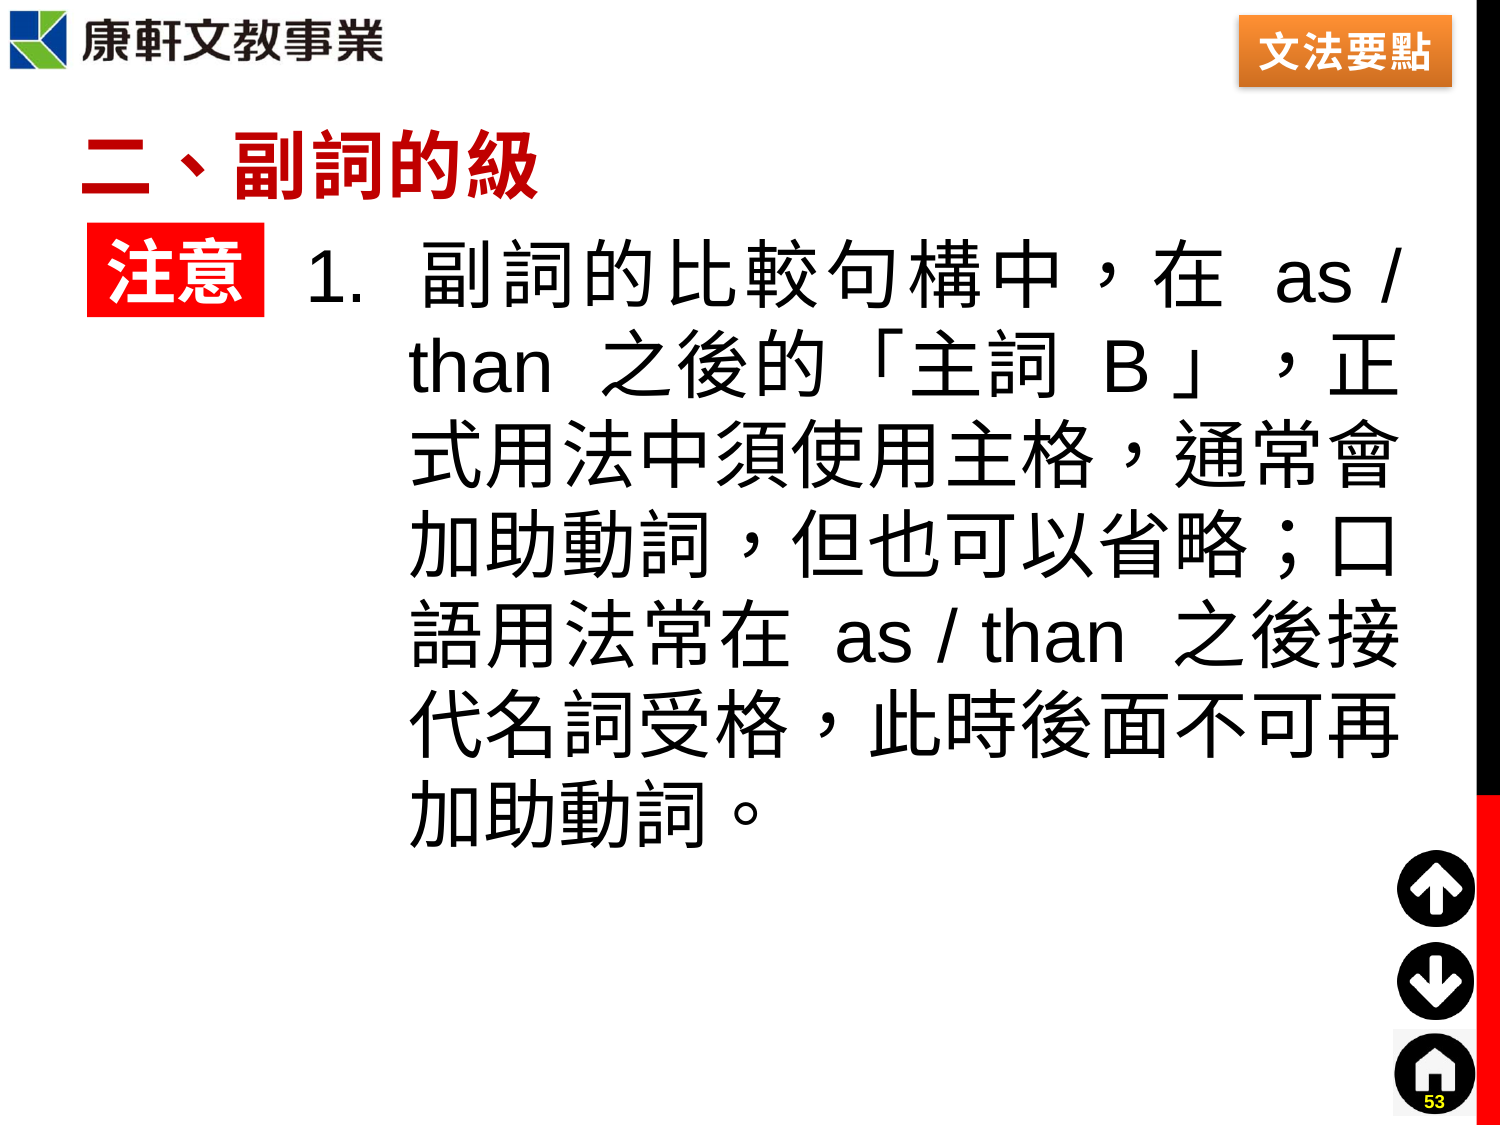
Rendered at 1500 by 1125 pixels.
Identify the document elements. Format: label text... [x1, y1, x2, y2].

picture [1397, 850, 1475, 928]
text_box 二、副詞的級 [63, 111, 1082, 217]
text_box 文法要點 [1239, 15, 1452, 87]
text_box 1. 副詞的比較句構中，在 as / than 之後的「主詞 B」，正式用法中須使用主格，通常會加助動詞，但也可以省略；口語用法常在 as / than 之後接代名詞受格，此時後面不可再加助動詞。 [290, 220, 1417, 866]
text_box 注意 [85, 221, 266, 319]
picture [8, 9, 387, 70]
picture [1393, 1029, 1476, 1116]
picture [1396, 942, 1475, 1020]
